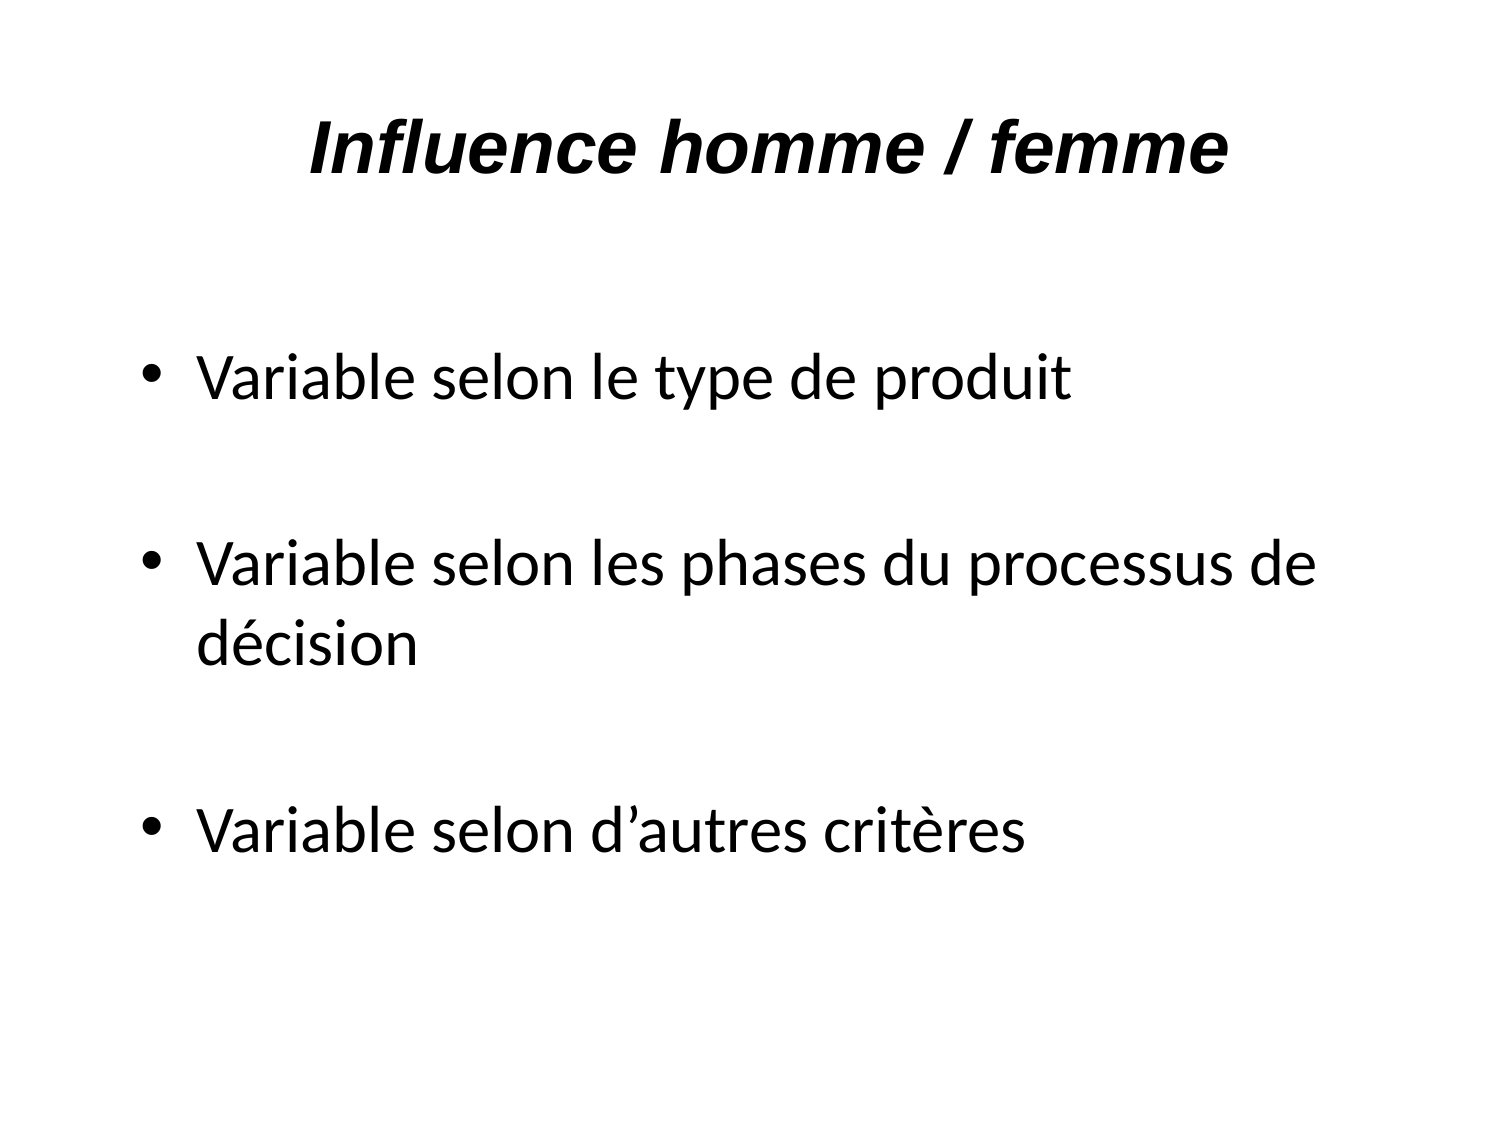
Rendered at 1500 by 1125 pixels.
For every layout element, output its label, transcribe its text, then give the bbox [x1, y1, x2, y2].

list Variable selon le type de produit Variable selon les phases du processus de décision Variable selon d’autres critères [125, 324, 1404, 963]
title Influence homme / femme [137, 50, 1404, 238]
